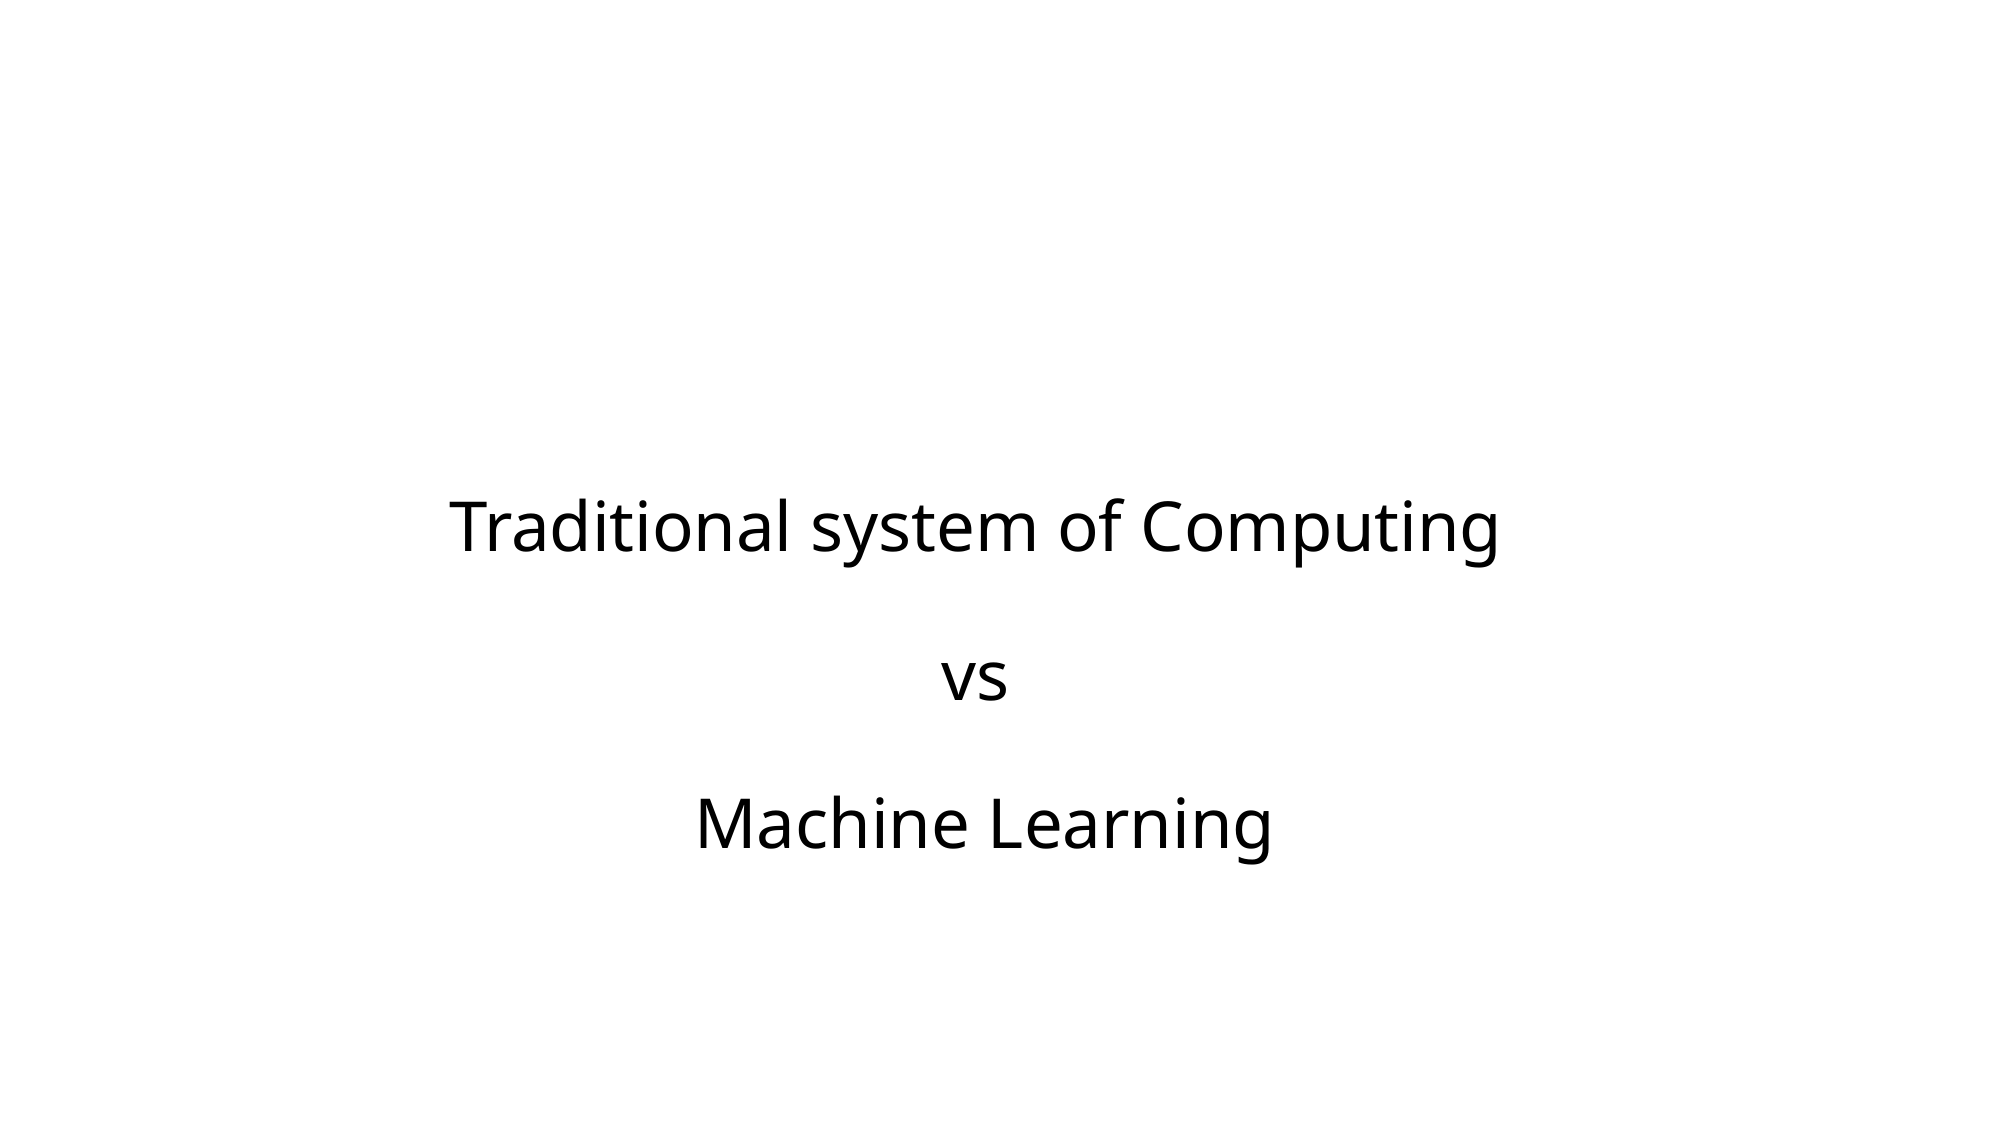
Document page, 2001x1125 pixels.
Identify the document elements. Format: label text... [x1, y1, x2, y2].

title Traditional system of Computing vs Machine Learning [61, 479, 1908, 872]
